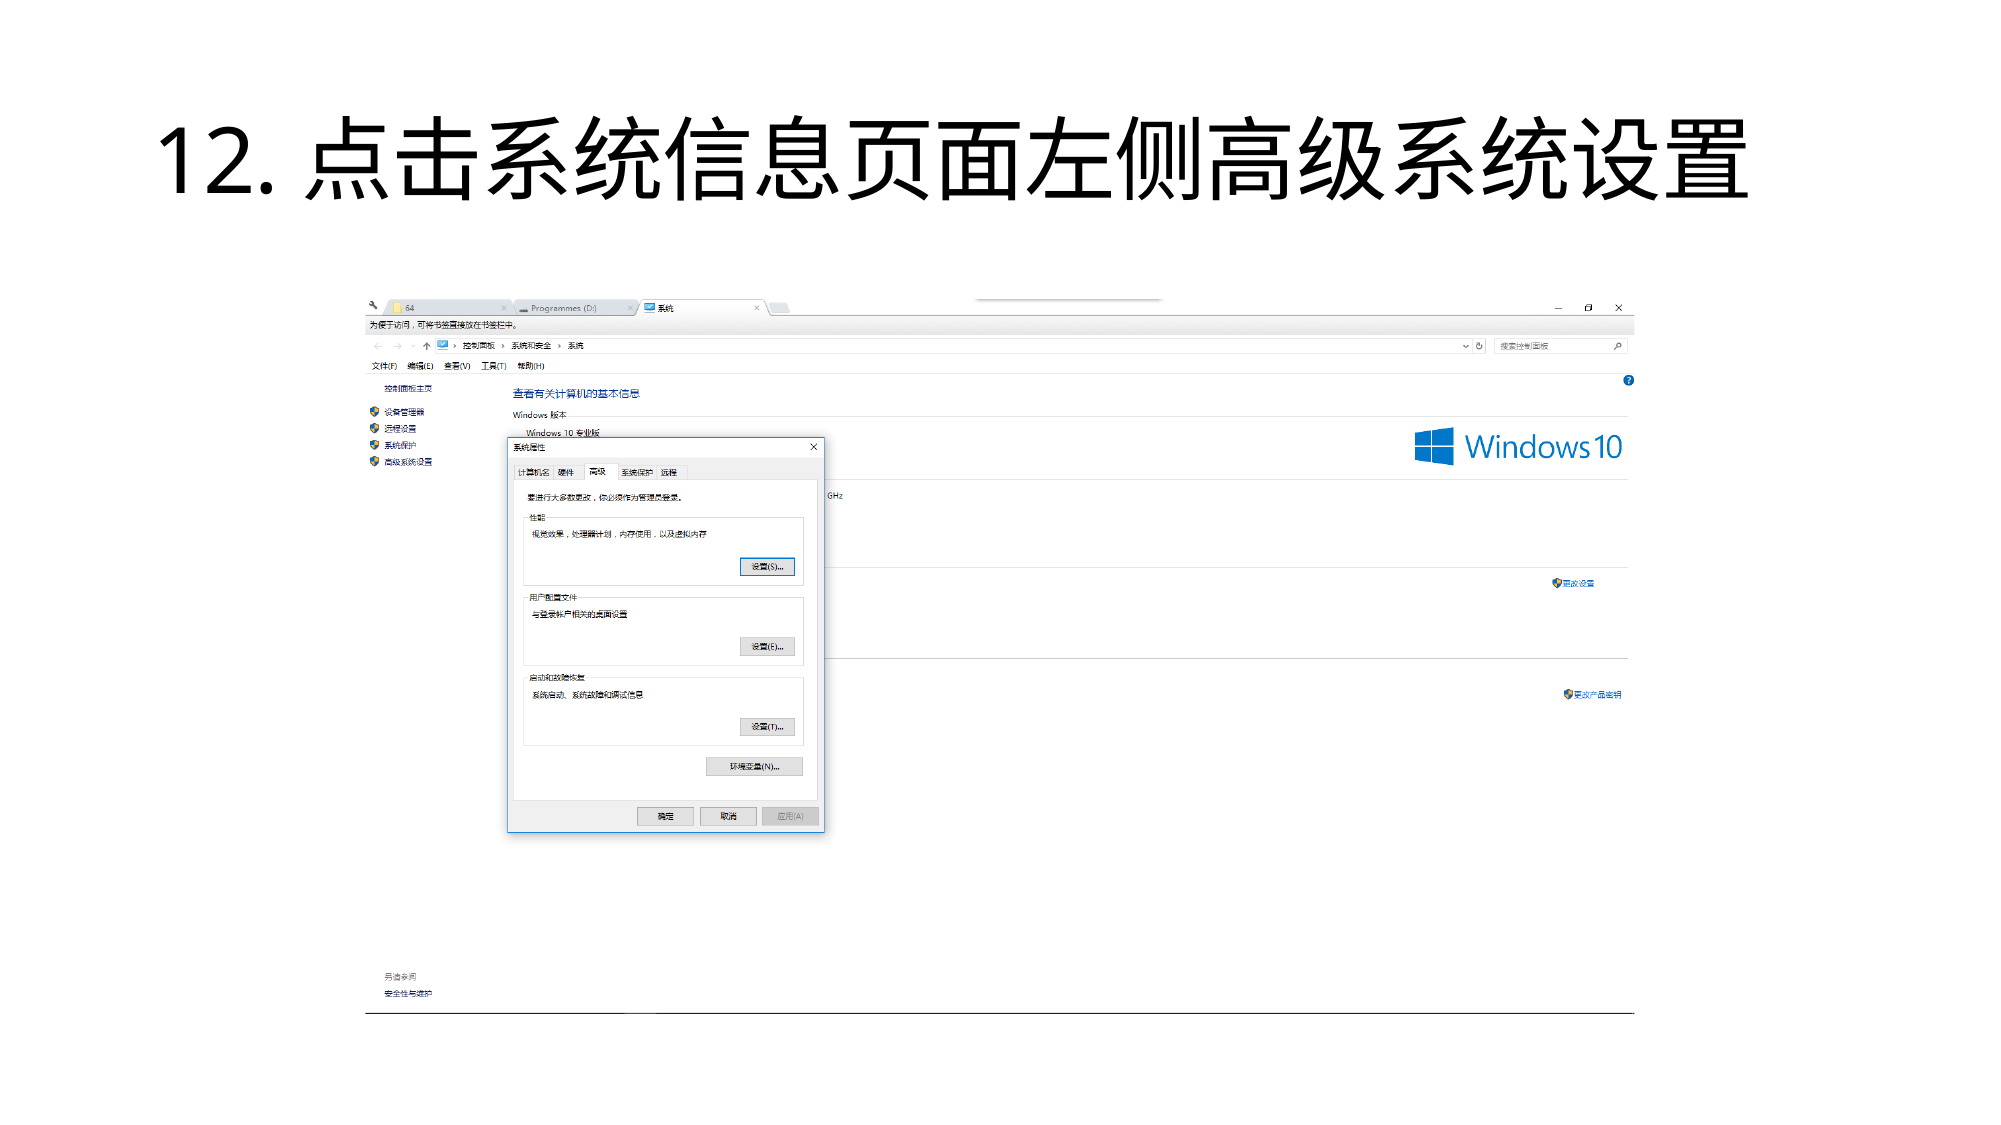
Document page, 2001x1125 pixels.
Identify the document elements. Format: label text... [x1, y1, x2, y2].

title 12.点击系统信息页面左侧高级系统设置 [150, 92, 1850, 213]
text_box [365, 299, 1635, 1014]
